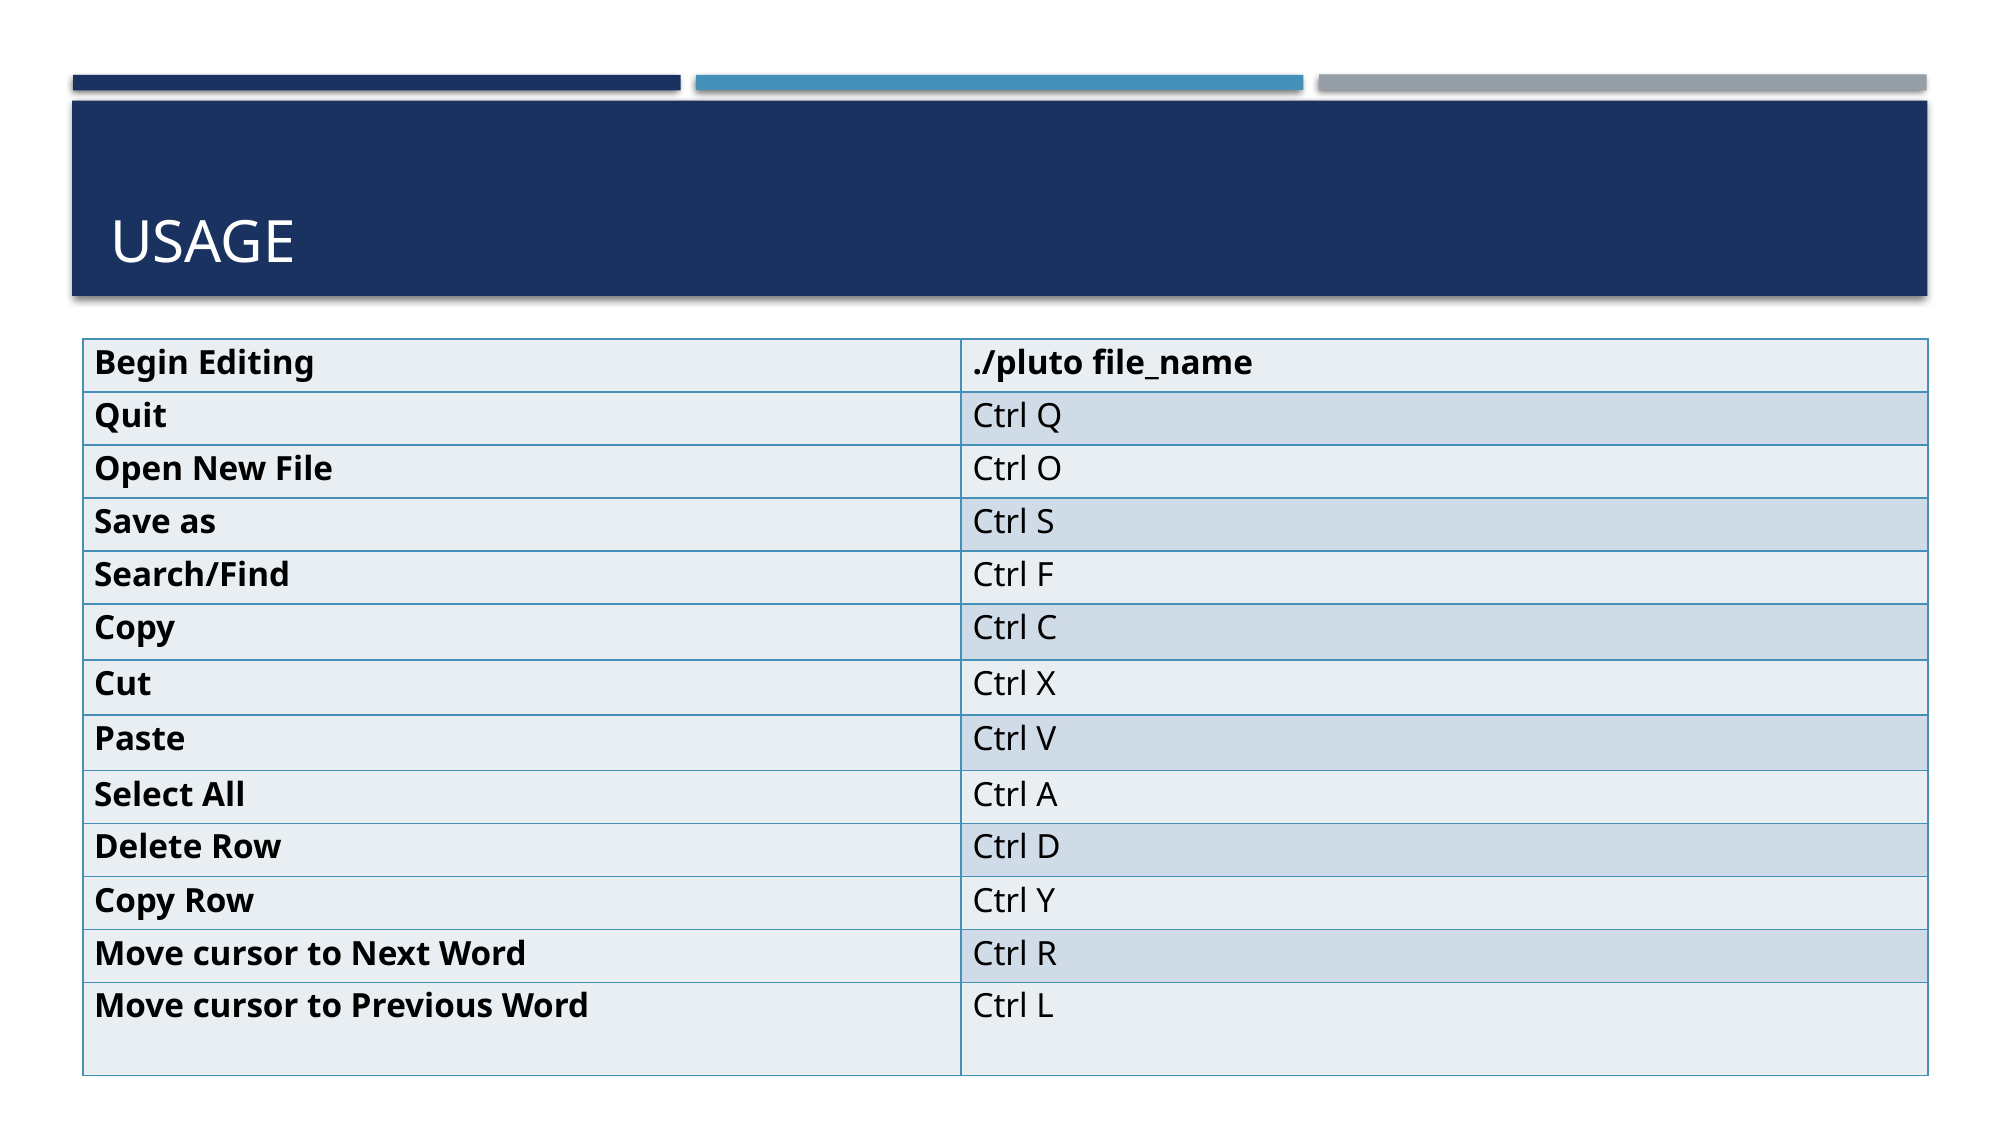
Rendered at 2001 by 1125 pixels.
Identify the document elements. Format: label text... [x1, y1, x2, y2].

table_cell Ctrl S [962, 499, 1927, 550]
table_cell Copy Row [84, 877, 960, 929]
table_cell Ctrl X [962, 661, 1927, 714]
table_cell Search/Find [84, 552, 960, 603]
table_cell Copy [84, 605, 960, 659]
table_cell Ctrl L [962, 983, 1927, 1075]
table_cell Save as [84, 499, 960, 550]
table_cell Move cursor to Previous Word [84, 983, 960, 1075]
table_cell Quit [84, 393, 960, 444]
table_header ./pluto file_name [962, 340, 1927, 391]
table_cell Ctrl V [962, 716, 1927, 770]
table_cell Open New File [84, 446, 960, 497]
table_cell Ctrl Q [962, 393, 1927, 444]
table_cell Ctrl A [962, 771, 1927, 823]
table_cell Ctrl R [962, 930, 1927, 982]
table_header Begin Editing [84, 340, 960, 391]
table_cell Ctrl D [962, 824, 1927, 876]
table_cell Move cursor to Next Word [84, 930, 960, 982]
table_cell Paste [84, 716, 960, 770]
table_cell Ctrl C [962, 605, 1927, 659]
table_cell Cut [84, 661, 960, 714]
table_cell Ctrl Y [962, 877, 1927, 929]
table_cell Delete Row [84, 824, 960, 876]
title USAGE [95, 115, 1905, 282]
table_cell Select All [84, 771, 960, 823]
table_cell Ctrl F [962, 552, 1927, 603]
table_cell Ctrl O [962, 446, 1927, 497]
